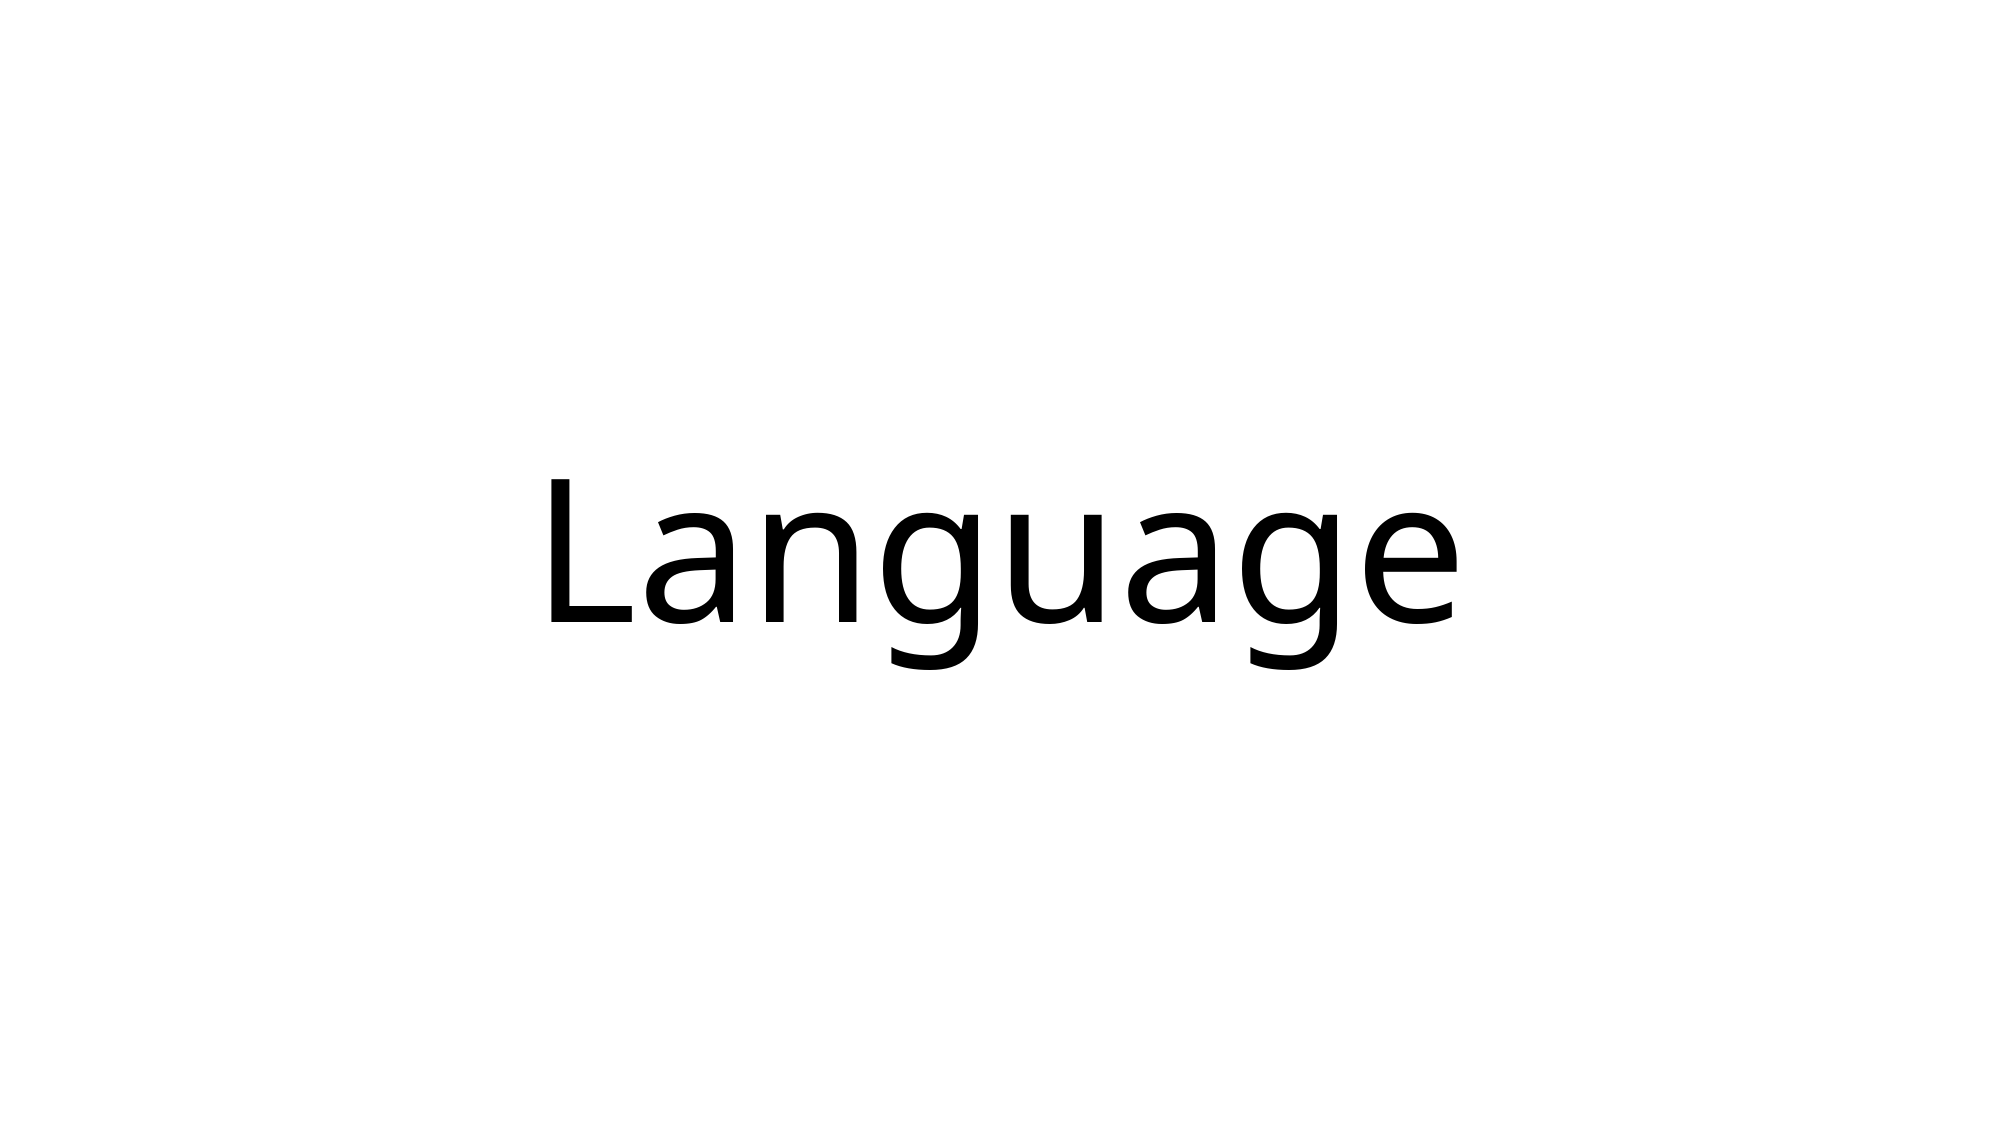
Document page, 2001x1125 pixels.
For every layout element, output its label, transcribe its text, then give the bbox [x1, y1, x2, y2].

title Language [137, 205, 1863, 674]
